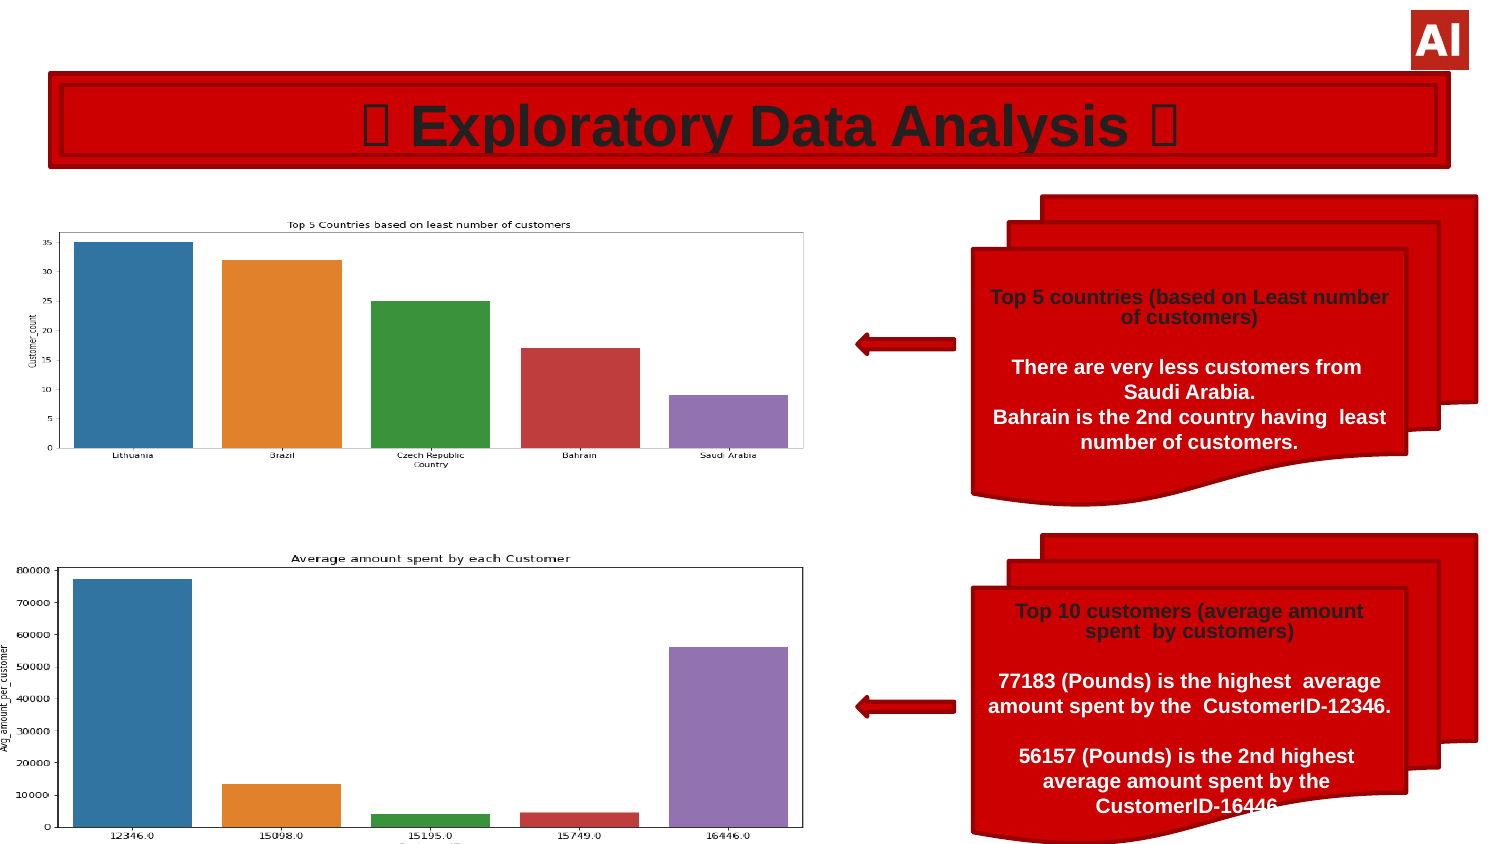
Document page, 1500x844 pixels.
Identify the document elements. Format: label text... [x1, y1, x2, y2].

text_box [855, 332, 957, 357]
text_box [0, 554, 804, 844]
text_box Top 10 customers (average amount spent by customers) 77183 (Pounds) is the highest average amount spent by the CustomerID-12346. 56157 (Pounds) is the 2nd highest average amount spent by the CustomerID-16446. [970, 533, 1479, 844]
picture [1411, 10, 1469, 70]
text_box Top 5 countries (based on Least number of customers) There are very less customers from Saudi Arabia. Bahrain is the 2nd country having least number of customers. [970, 194, 1479, 507]
text_box [48, 71, 1450, 169]
title  Exploratory Data Analysis  [64, 87, 1434, 153]
text_box [855, 694, 957, 719]
text_box [28, 221, 804, 468]
